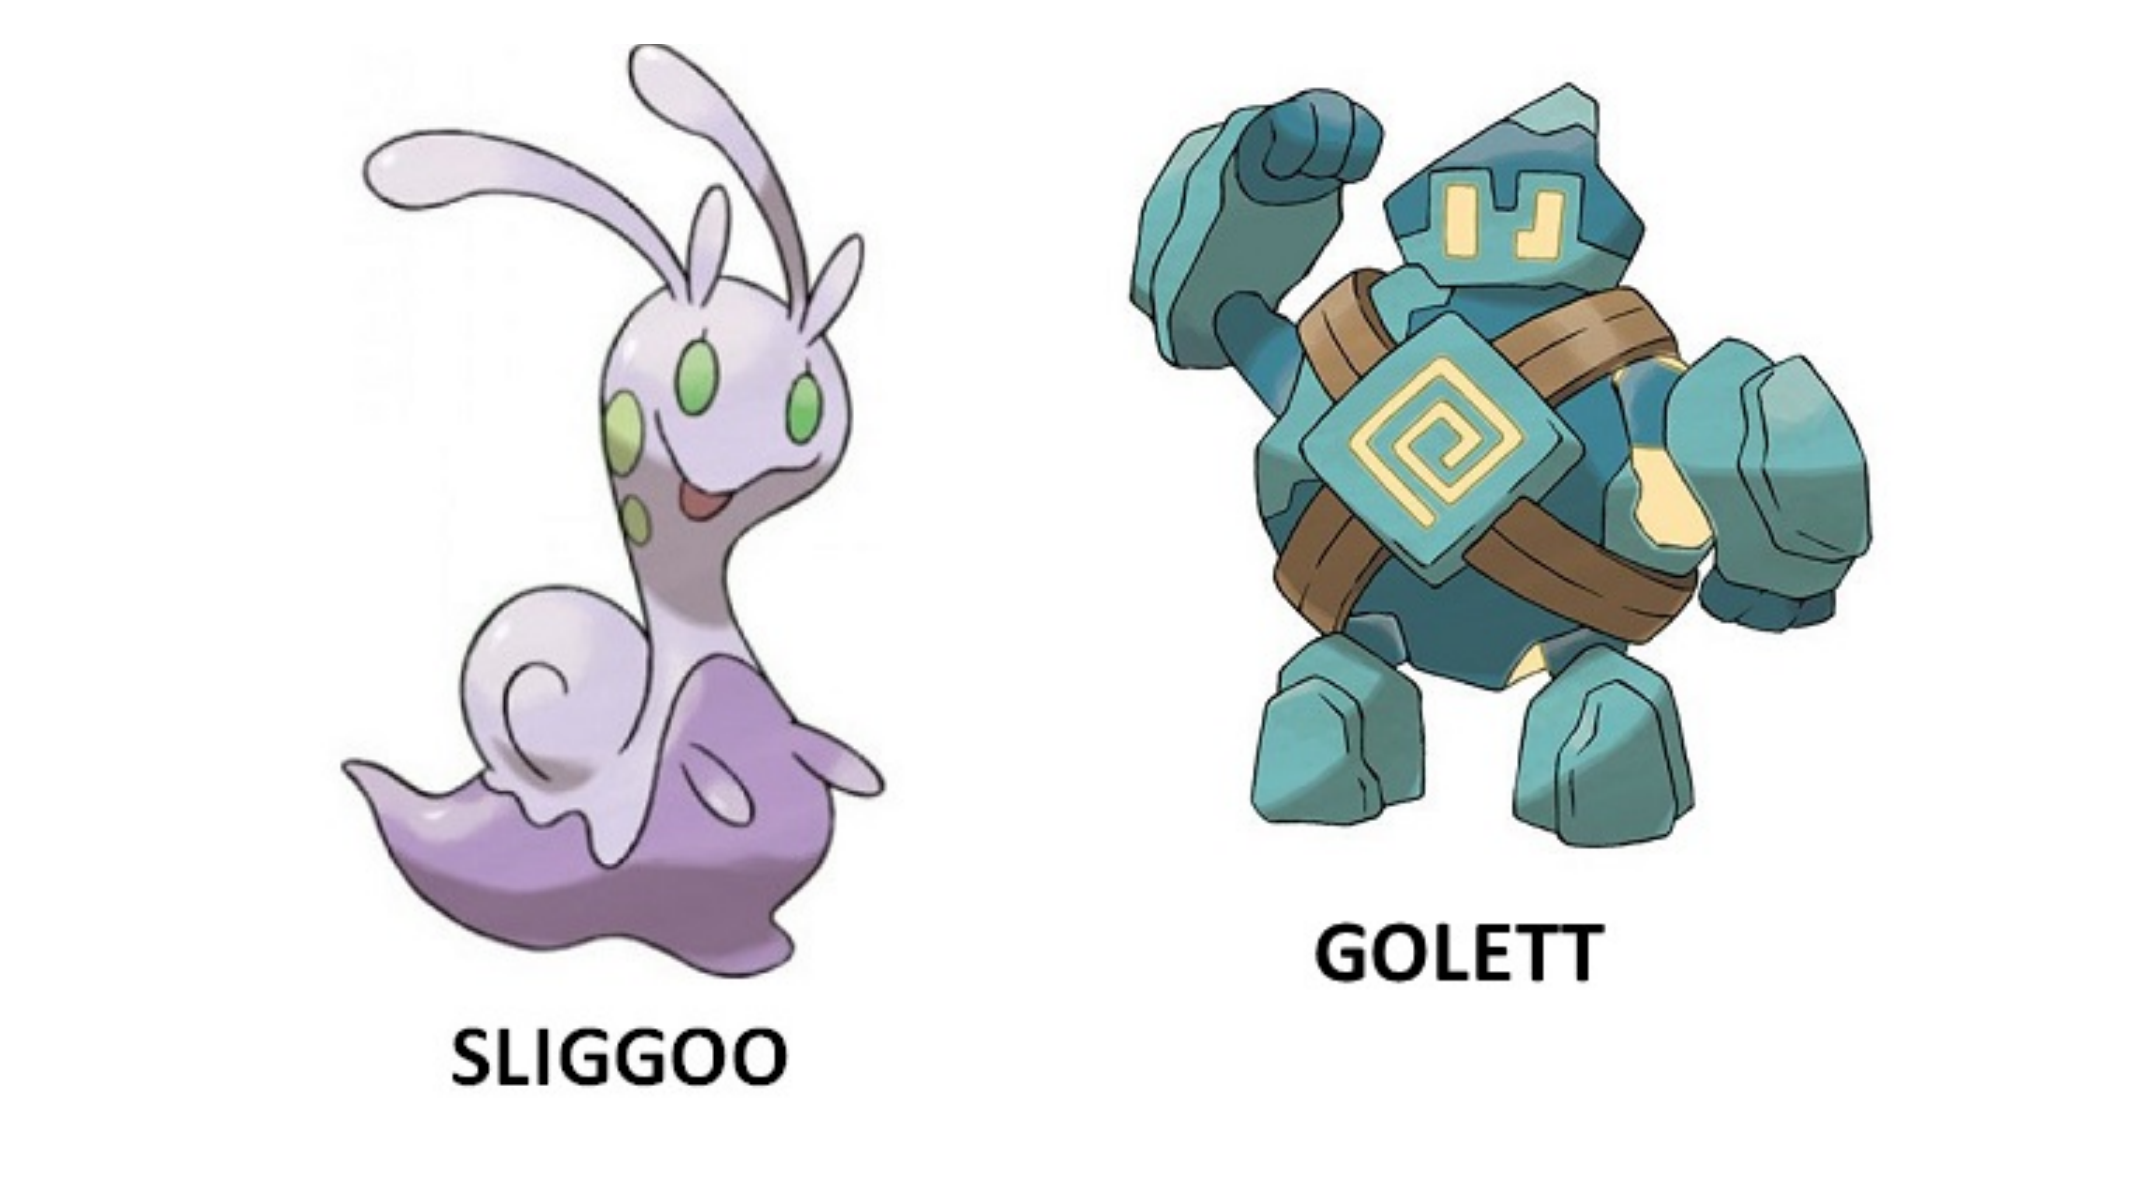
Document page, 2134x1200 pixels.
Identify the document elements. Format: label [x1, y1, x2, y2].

picture [209, 44, 1050, 1170]
picture [1079, 44, 1924, 1170]
